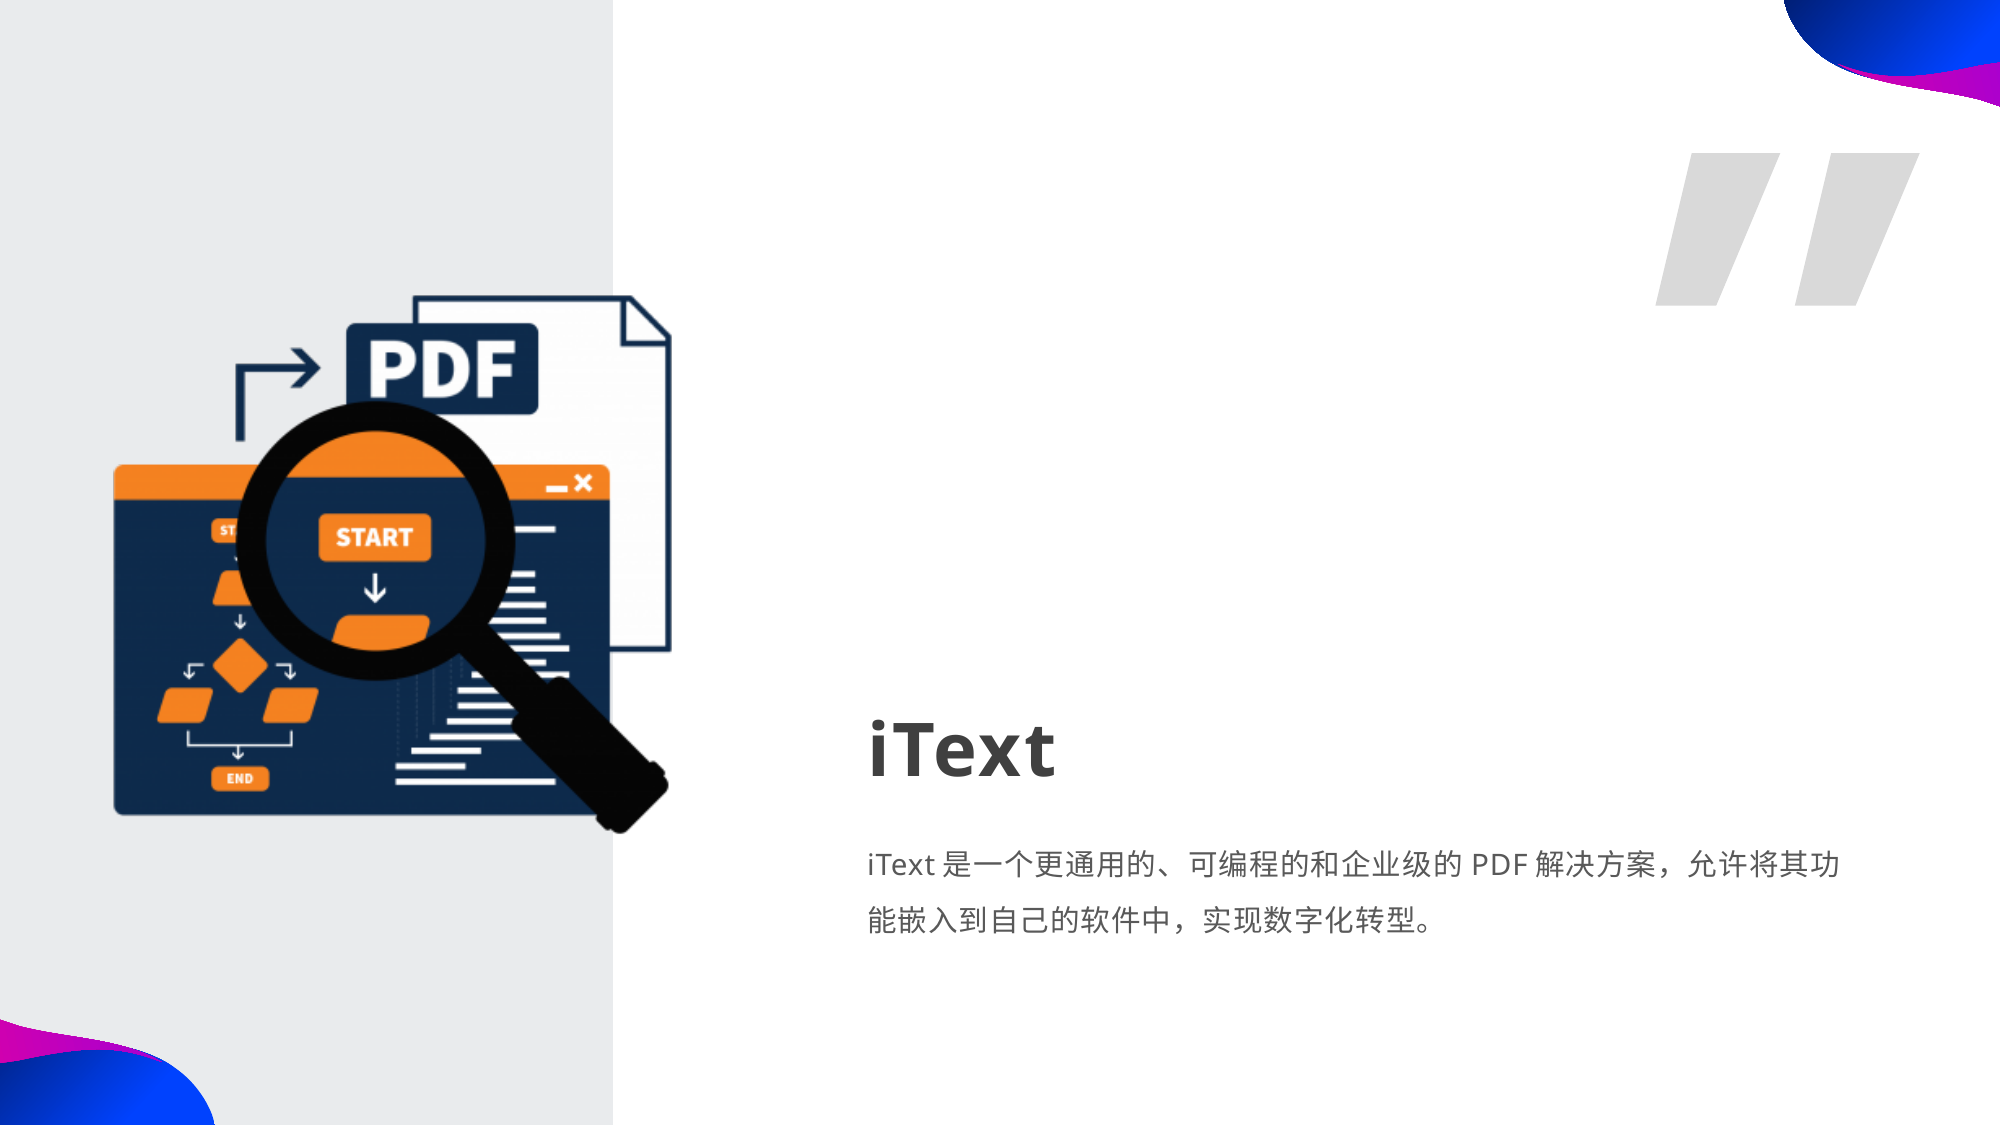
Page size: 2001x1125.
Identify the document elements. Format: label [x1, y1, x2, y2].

text_box [1655, 152, 1920, 306]
text_box [0, 0, 2000, 1125]
picture [0, 246, 781, 878]
